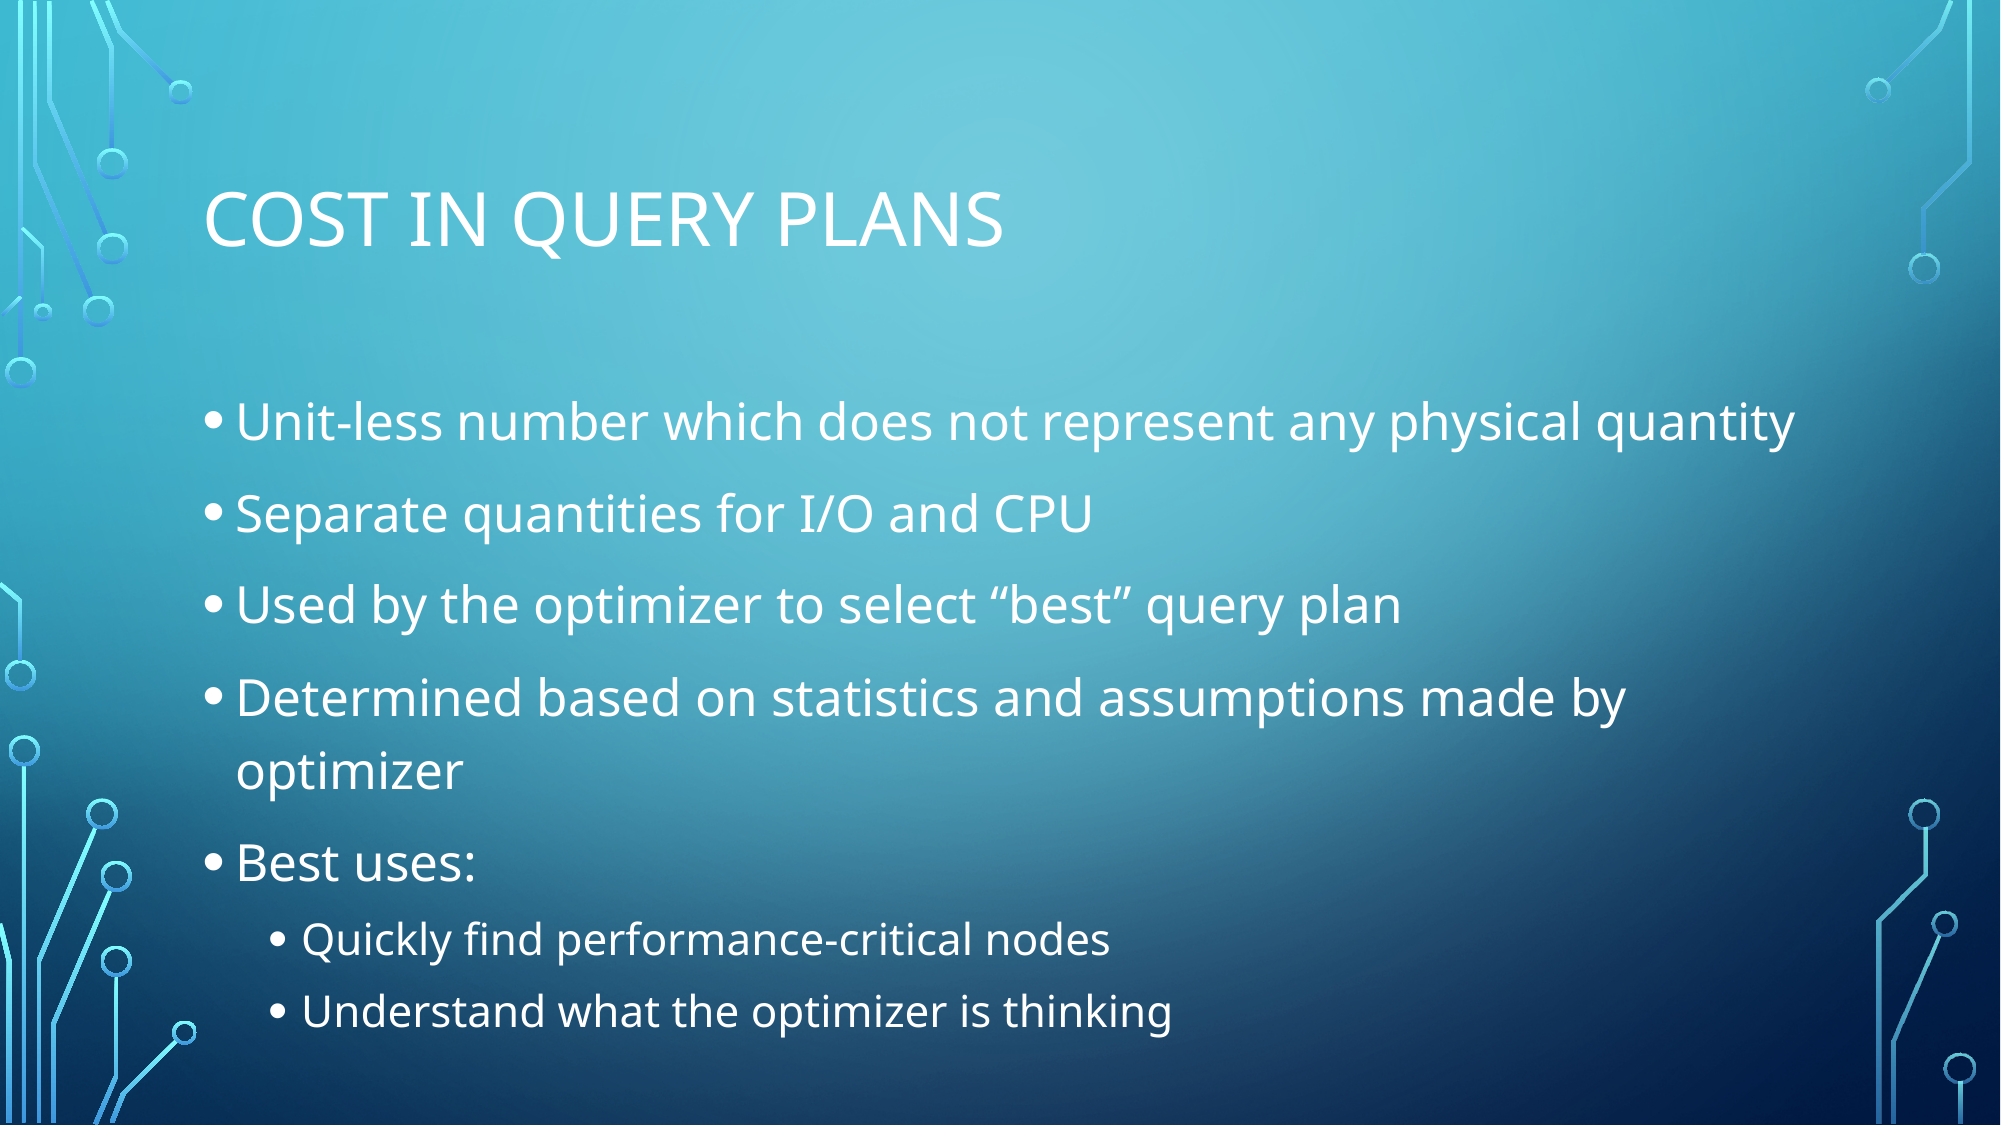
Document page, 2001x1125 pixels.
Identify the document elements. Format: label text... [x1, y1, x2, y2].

list Unit-less number which does not represent any physical quantity Separate quantities for I/O and CPU Used by the optimizer to select “best” query plan Determined based on statistics and assumptions made by optimizer Best uses: Quickly find performance-critical nodes Understand what the optimizer is thinking [187, 369, 1813, 1058]
title Cost in Query Plans [187, 101, 1813, 344]
